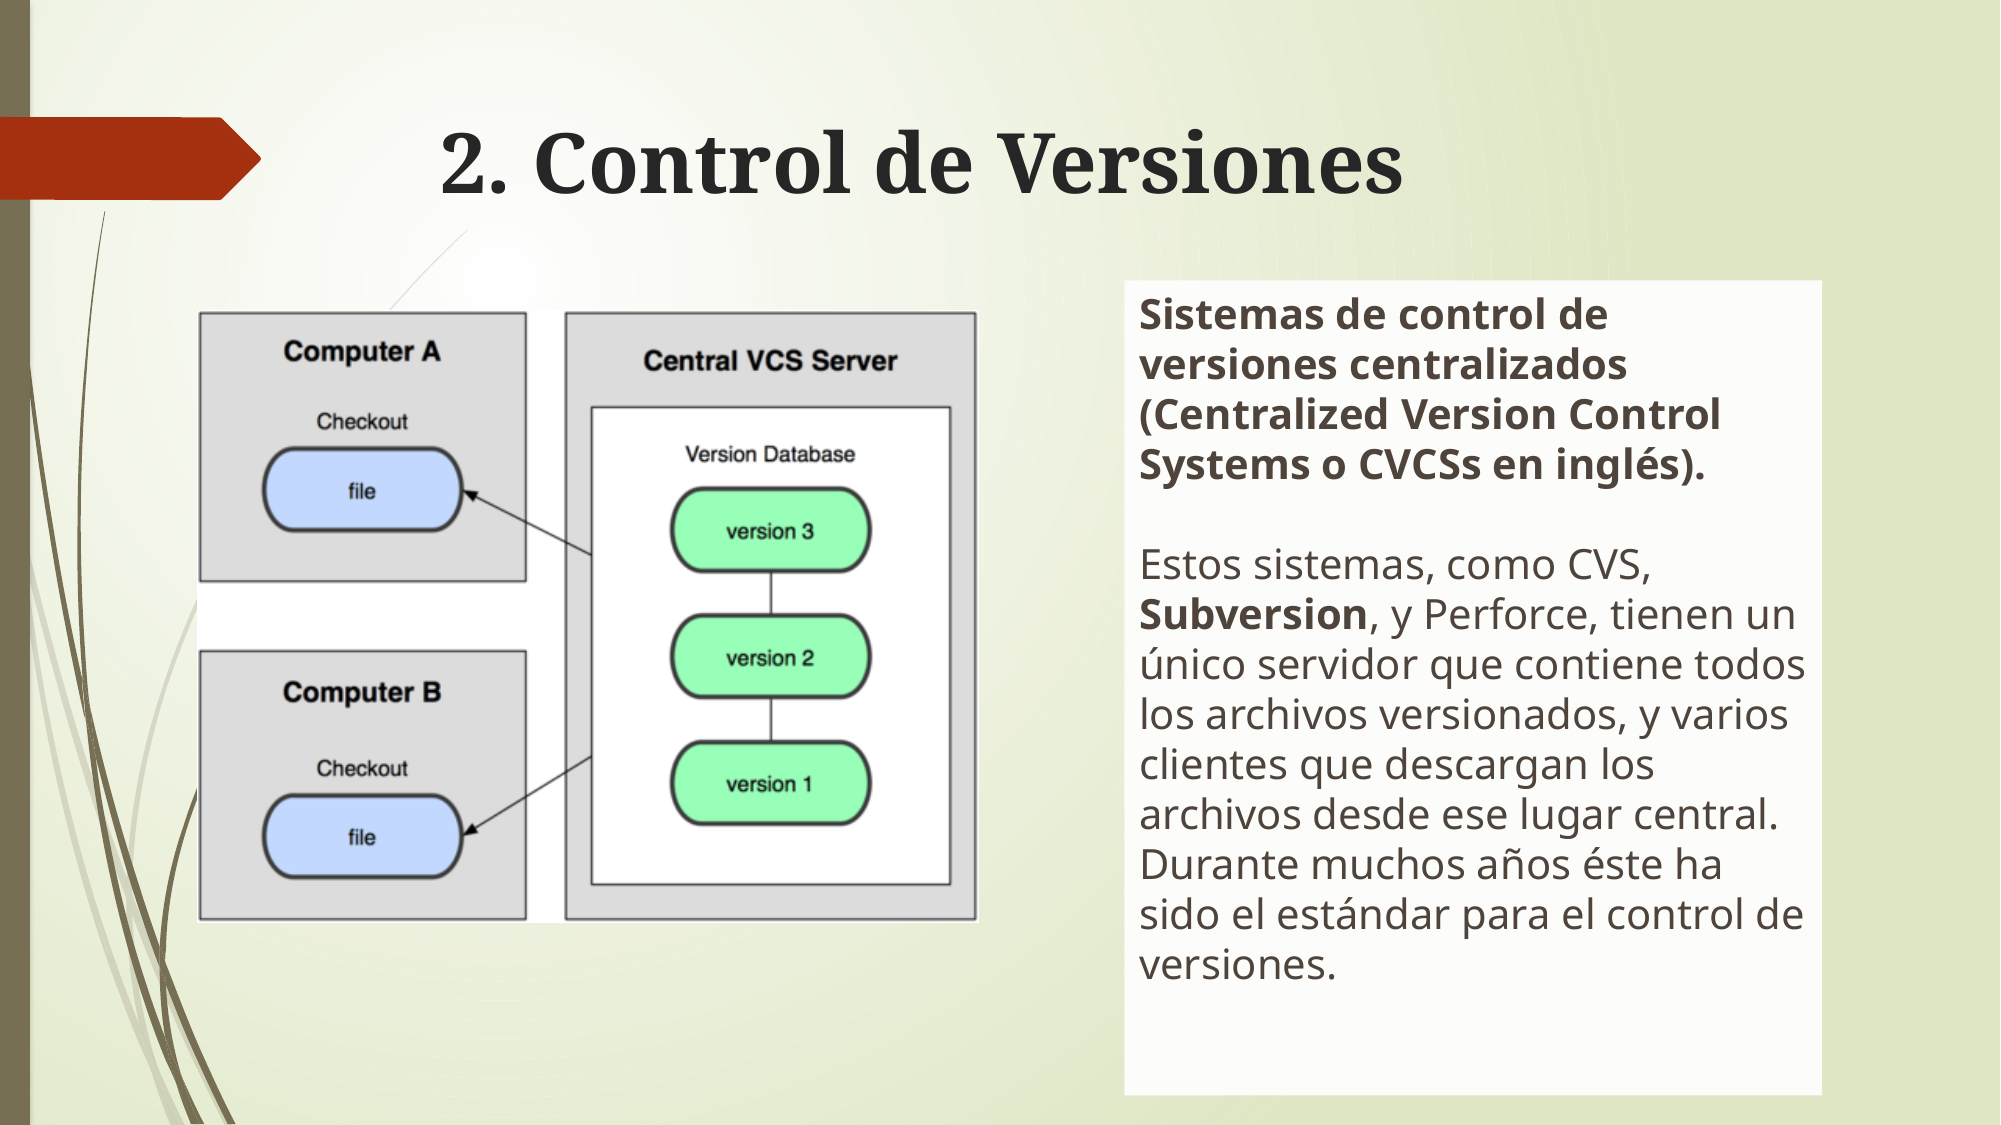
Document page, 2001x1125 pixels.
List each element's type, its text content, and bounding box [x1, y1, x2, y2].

text_box Sistemas de control de versiones centralizados (Centralized Version Control Systems o CVCSs en inglés). Estos sistemas, como CVS, Subversion, y Perforce, tienen un único servidor que contiene todos los archivos versionados, y varios clientes que descargan los archivos desde ese lugar central. Durante muchos años éste ha sido el estándar para el control de versiones. [1124, 280, 1823, 1096]
picture [197, 310, 979, 924]
title 2. Control de Versiones [425, 102, 1888, 313]
